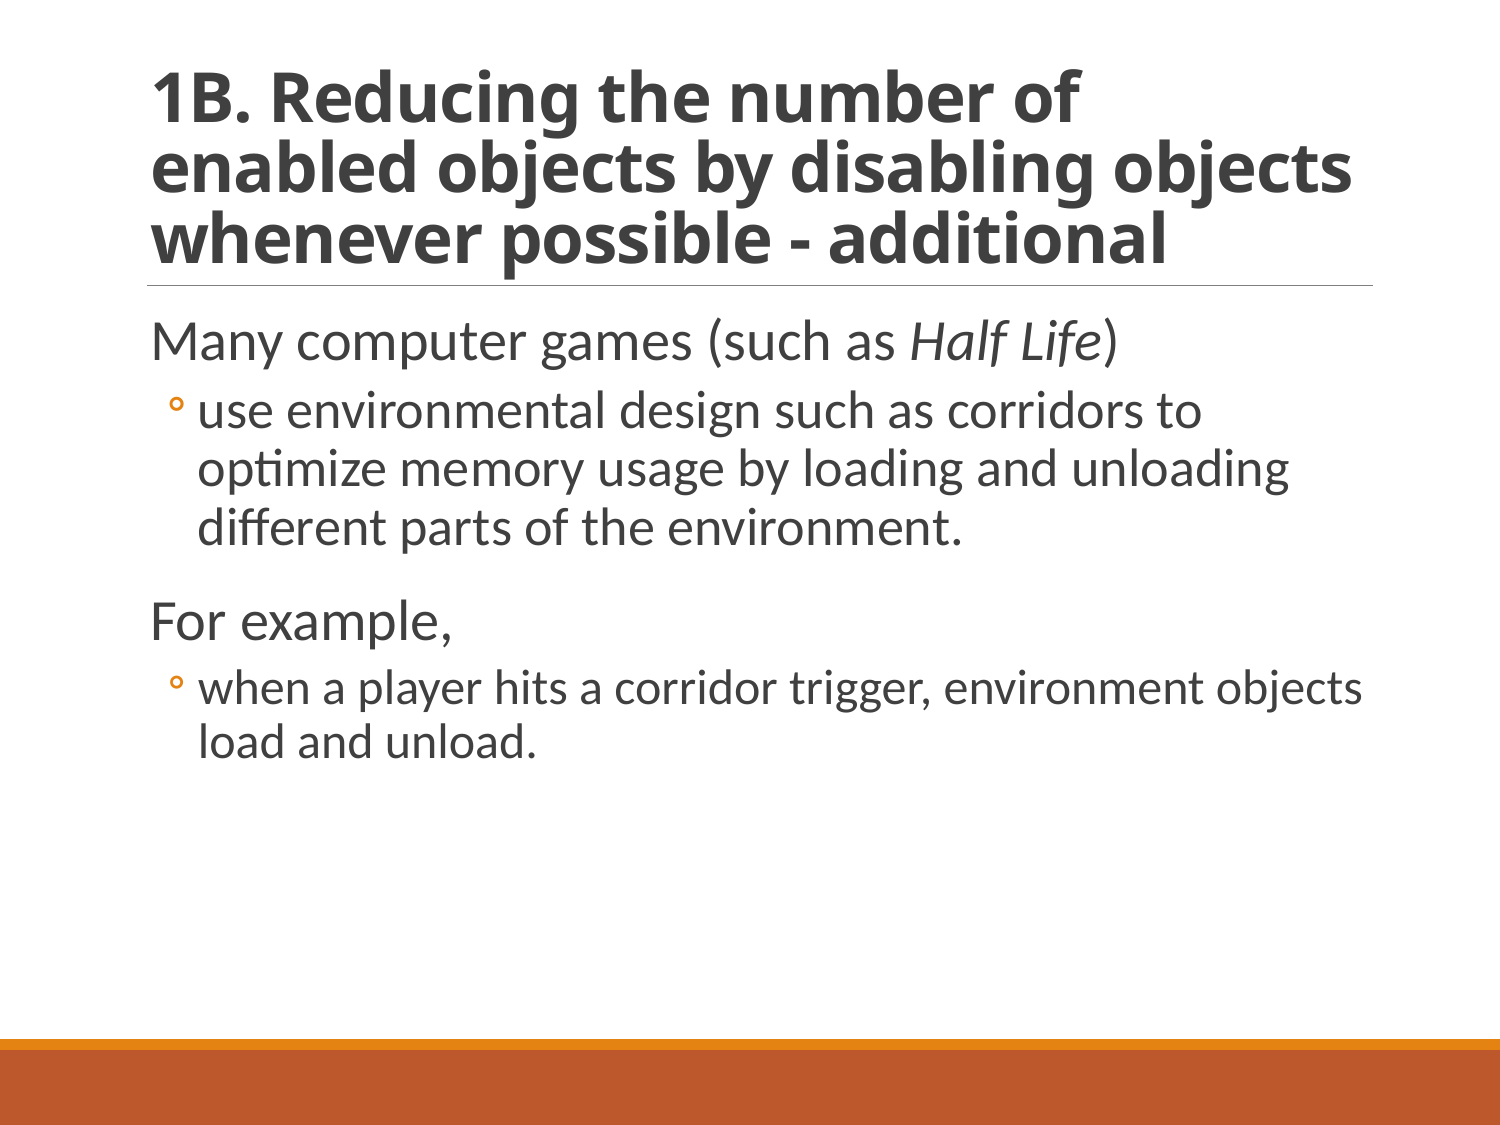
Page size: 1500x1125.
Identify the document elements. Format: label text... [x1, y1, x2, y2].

title 1B. Reducing the number of enabled objects by disabling objects whenever possible - additional [135, 47, 1373, 285]
list Many computer games (such as Half Life) use environmental design such as corridors to optimize memory usage by loading and unloading different parts of the environment. For example, when a player hits a corridor trigger, environment objects load and unload. [135, 302, 1373, 963]
